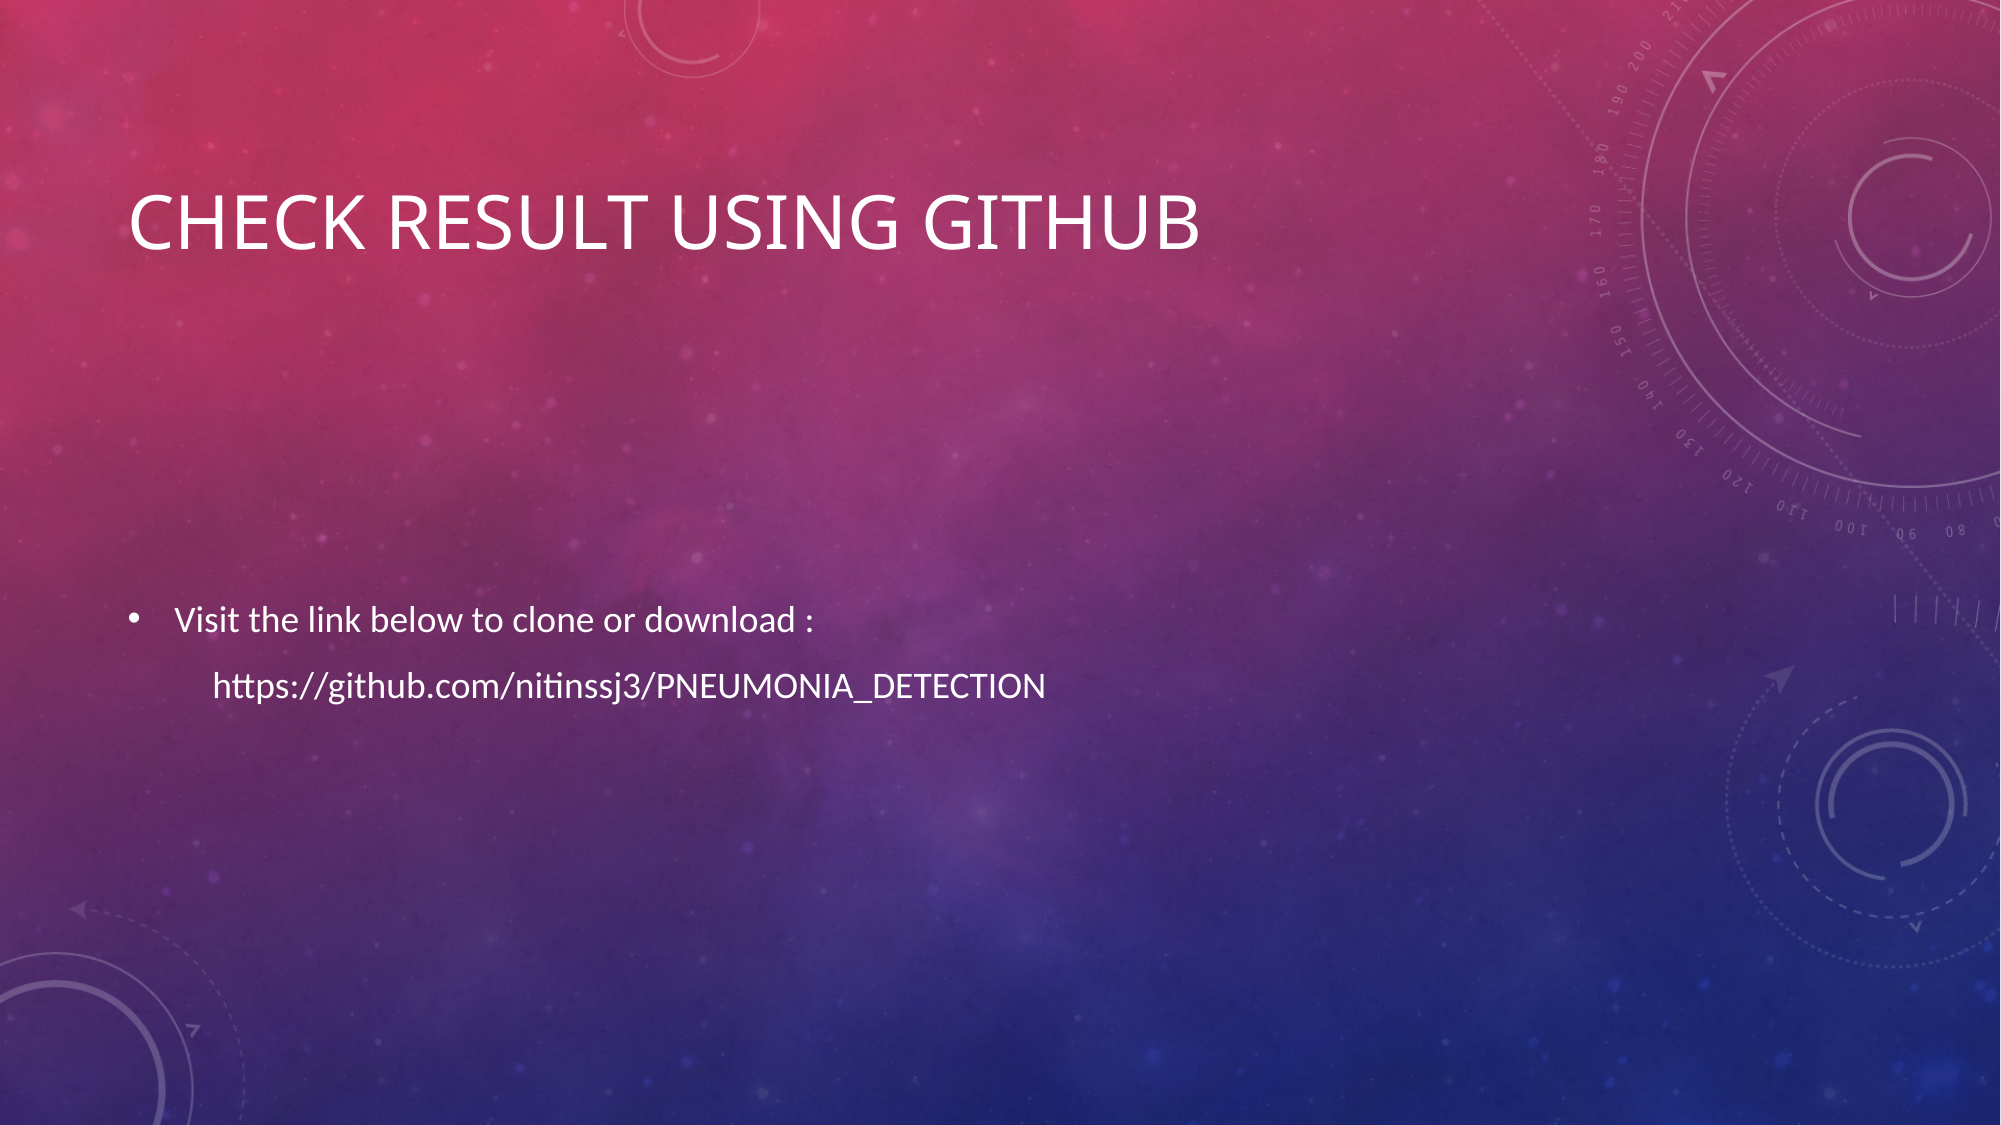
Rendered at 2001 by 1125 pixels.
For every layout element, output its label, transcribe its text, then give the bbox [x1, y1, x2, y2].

title Check result using GIthub [112, 99, 1775, 339]
picture [0, 0, 2001, 1125]
list Visit the link below to clone or download : https://github.com/nitinssj3/PNEUMONIA_DETECTION [112, 351, 1359, 950]
